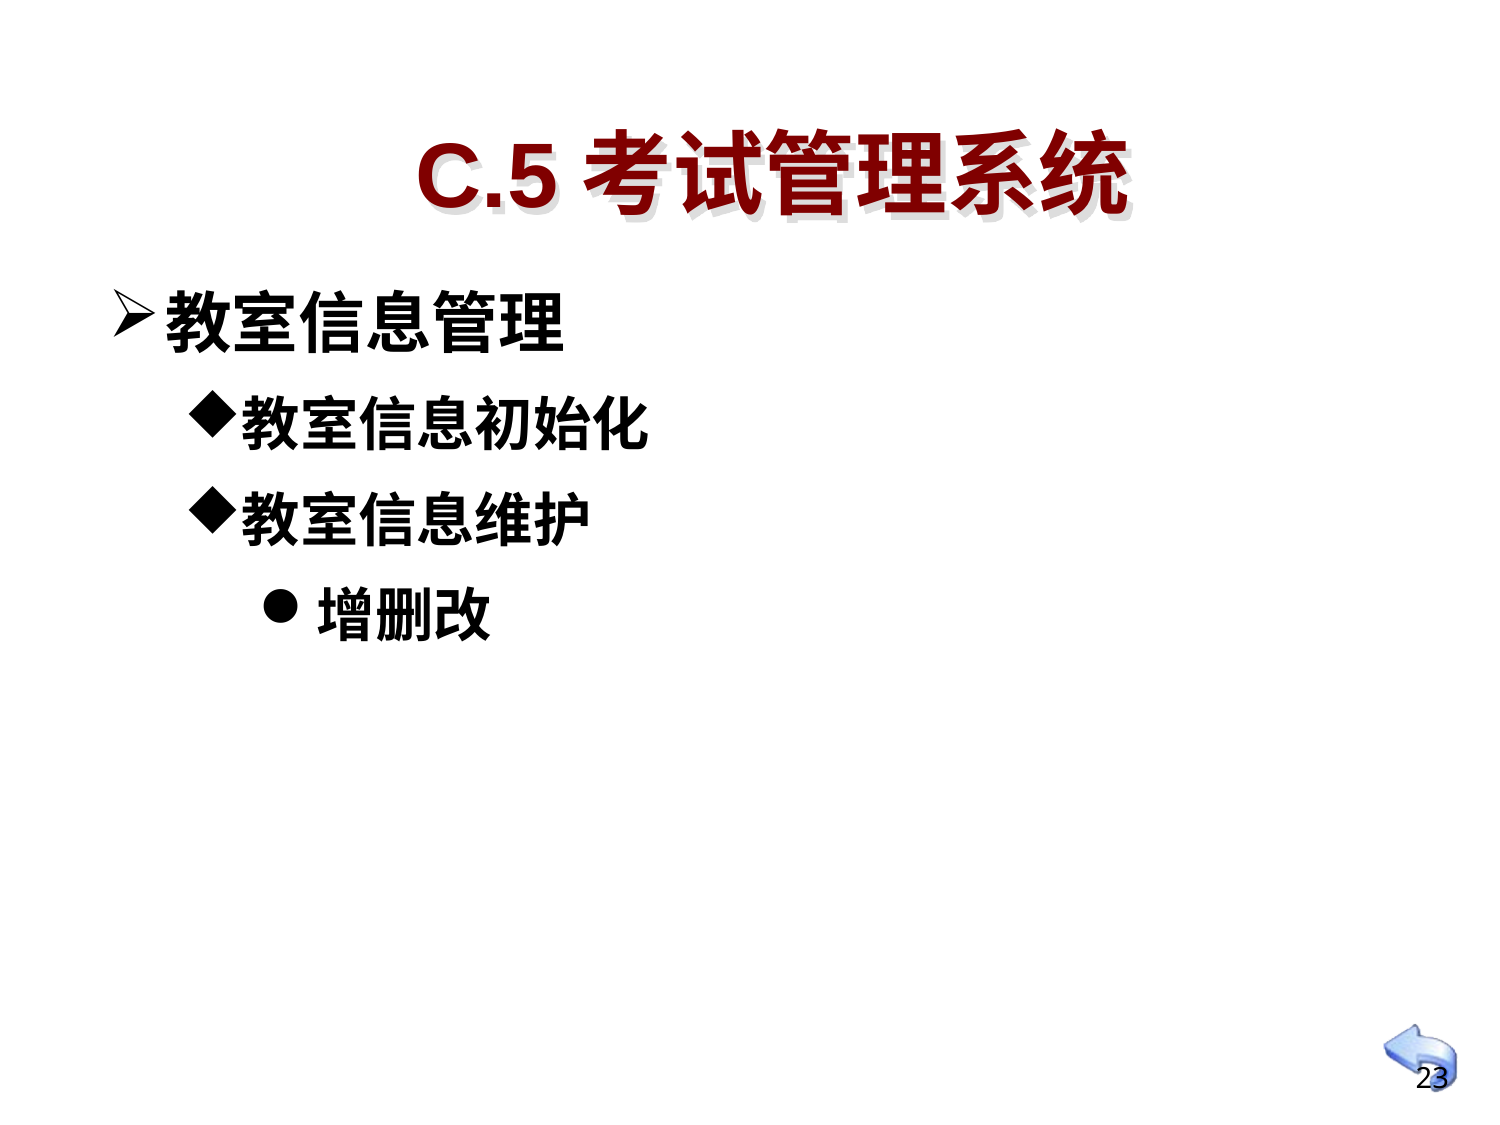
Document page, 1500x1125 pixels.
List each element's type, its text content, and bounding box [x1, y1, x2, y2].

list 教室信息管理 教室信息初始化 教室信息维护 增删改 [93, 257, 1430, 1067]
picture [1382, 1019, 1461, 1097]
slide_number 23 [1151, 1031, 1465, 1107]
title C.5考试管理系统 [46, 108, 1500, 235]
